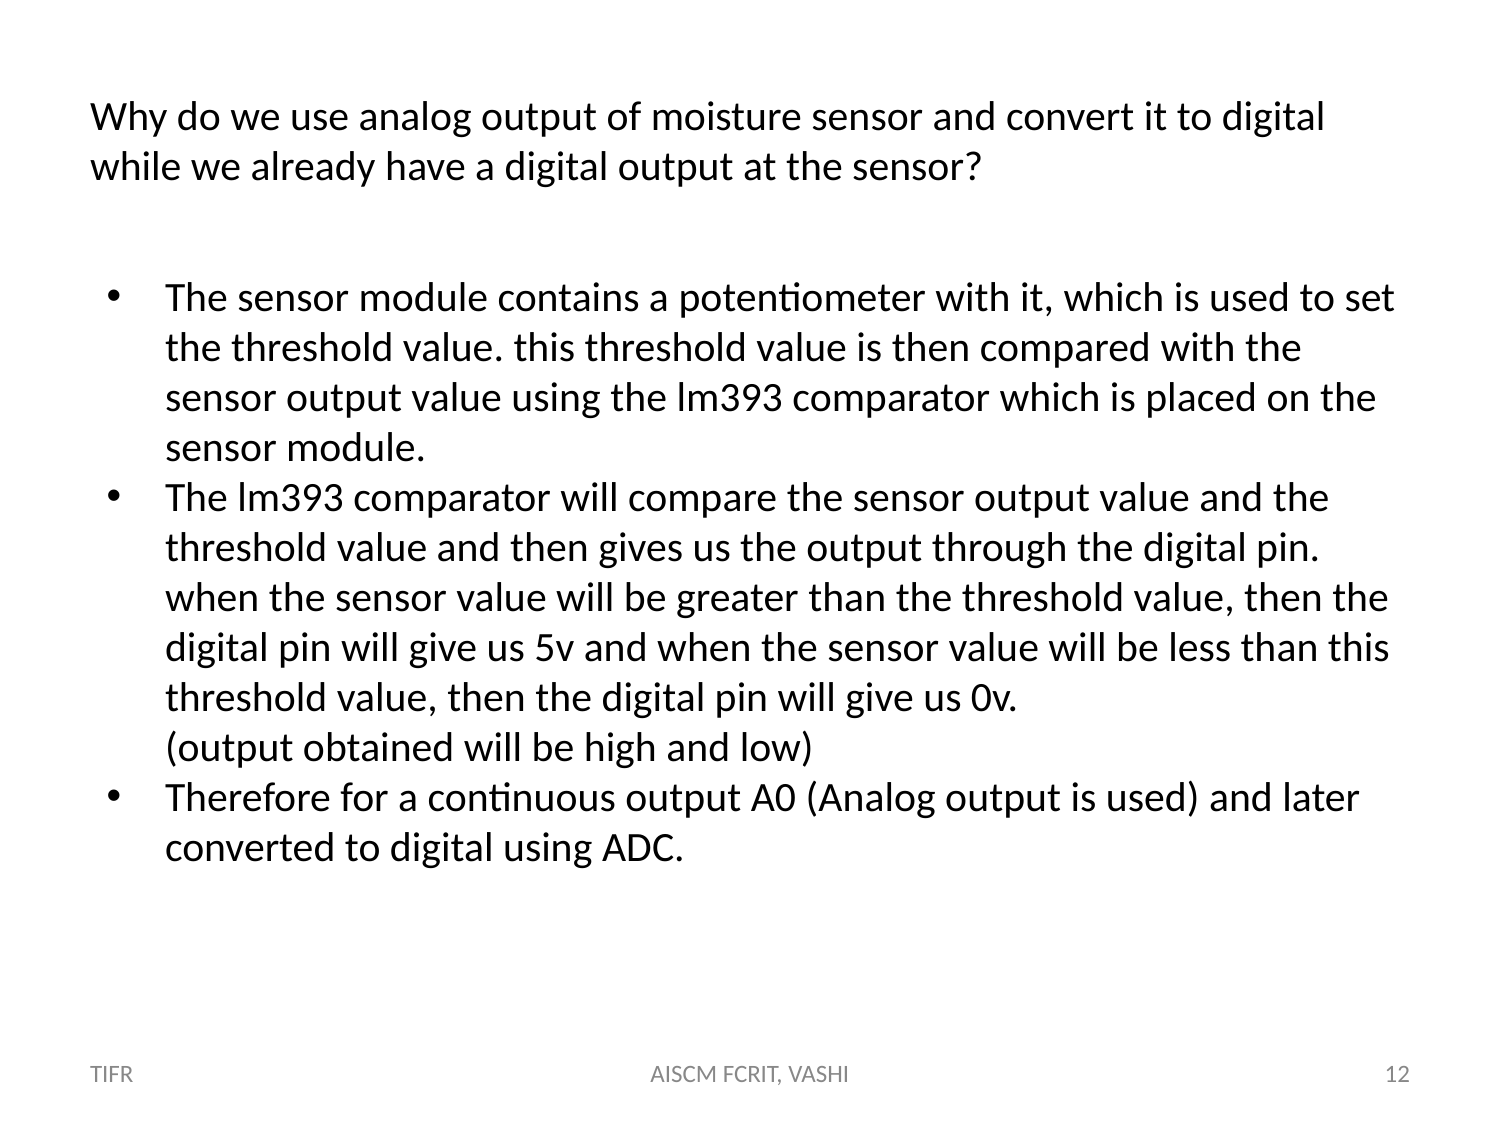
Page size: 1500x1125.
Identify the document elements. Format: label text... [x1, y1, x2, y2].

list The sensor module contains a potentiometer with it, which is used to set the threshold value. this threshold value is then compared with the sensor output value using the lm393 comparator which is placed on the sensor module. The lm393 comparator will compare the sensor output value and the threshold value and then gives us the output through the digital pin. when the sensor value will be greater than the threshold value, then the digital pin will give us 5v and when the sensor value will be less than this threshold value, then the digital pin will give us 0v. (output obtained will be high and low) Therefore for a continuous output A0 (Analog output is used) and later converted to digital using ADC. [75, 262, 1425, 1005]
footer AISCM FCRIT, VASHI [512, 1042, 988, 1103]
slide_number 12 [1074, 1042, 1425, 1103]
slide_number TIFR [75, 1042, 425, 1103]
title Why do we use analog output of moisture sensor and convert it to digital while we already have a digital output at the sensor? [75, 45, 1425, 233]
